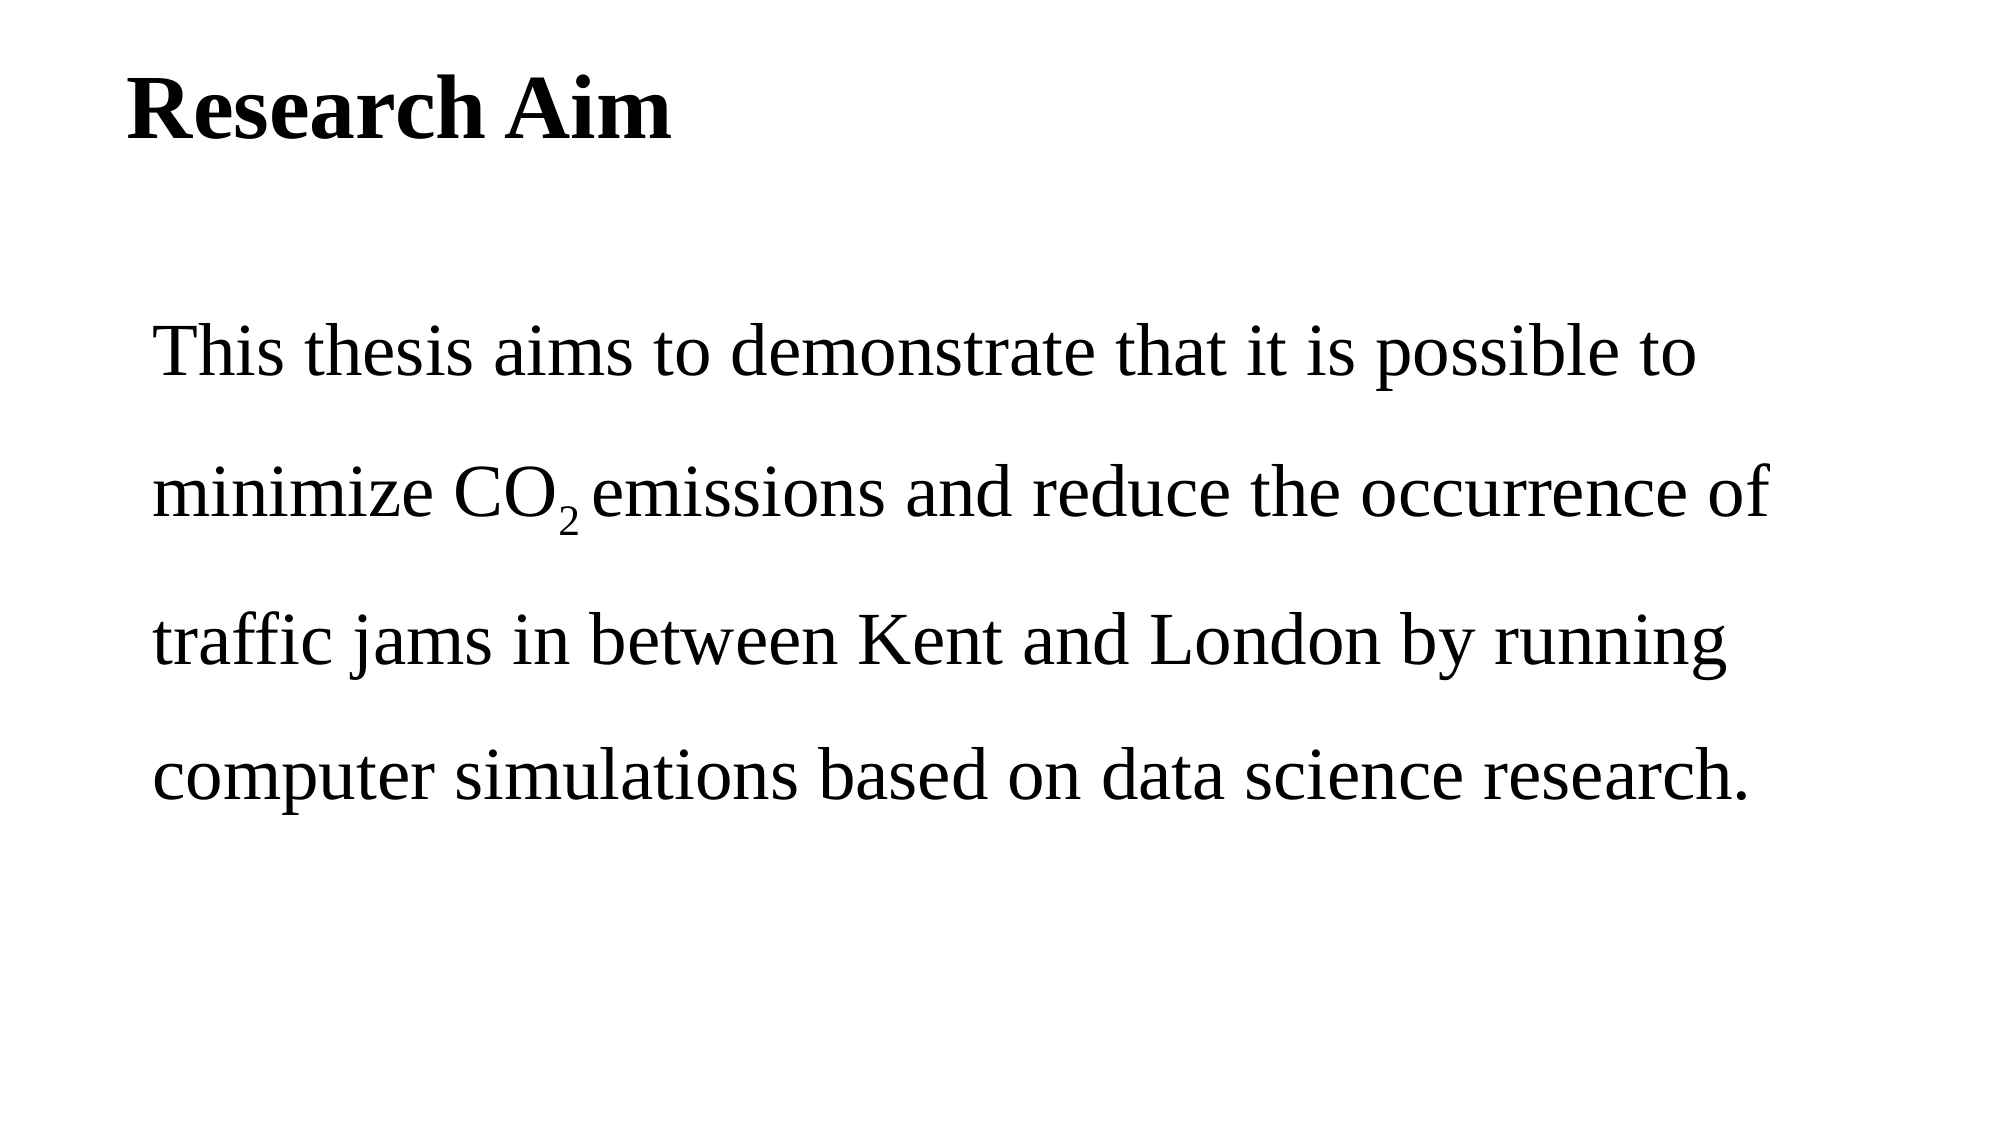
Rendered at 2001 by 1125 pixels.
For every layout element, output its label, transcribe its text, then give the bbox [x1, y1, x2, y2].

list This thesis aims to demonstrate that it is possible to minimize CO2 emissions and reduce the occurrence of traffic jams in between Kent and London by running computer simulations based on data science research. [137, 248, 1863, 963]
title Research Aim [111, 0, 1725, 218]
